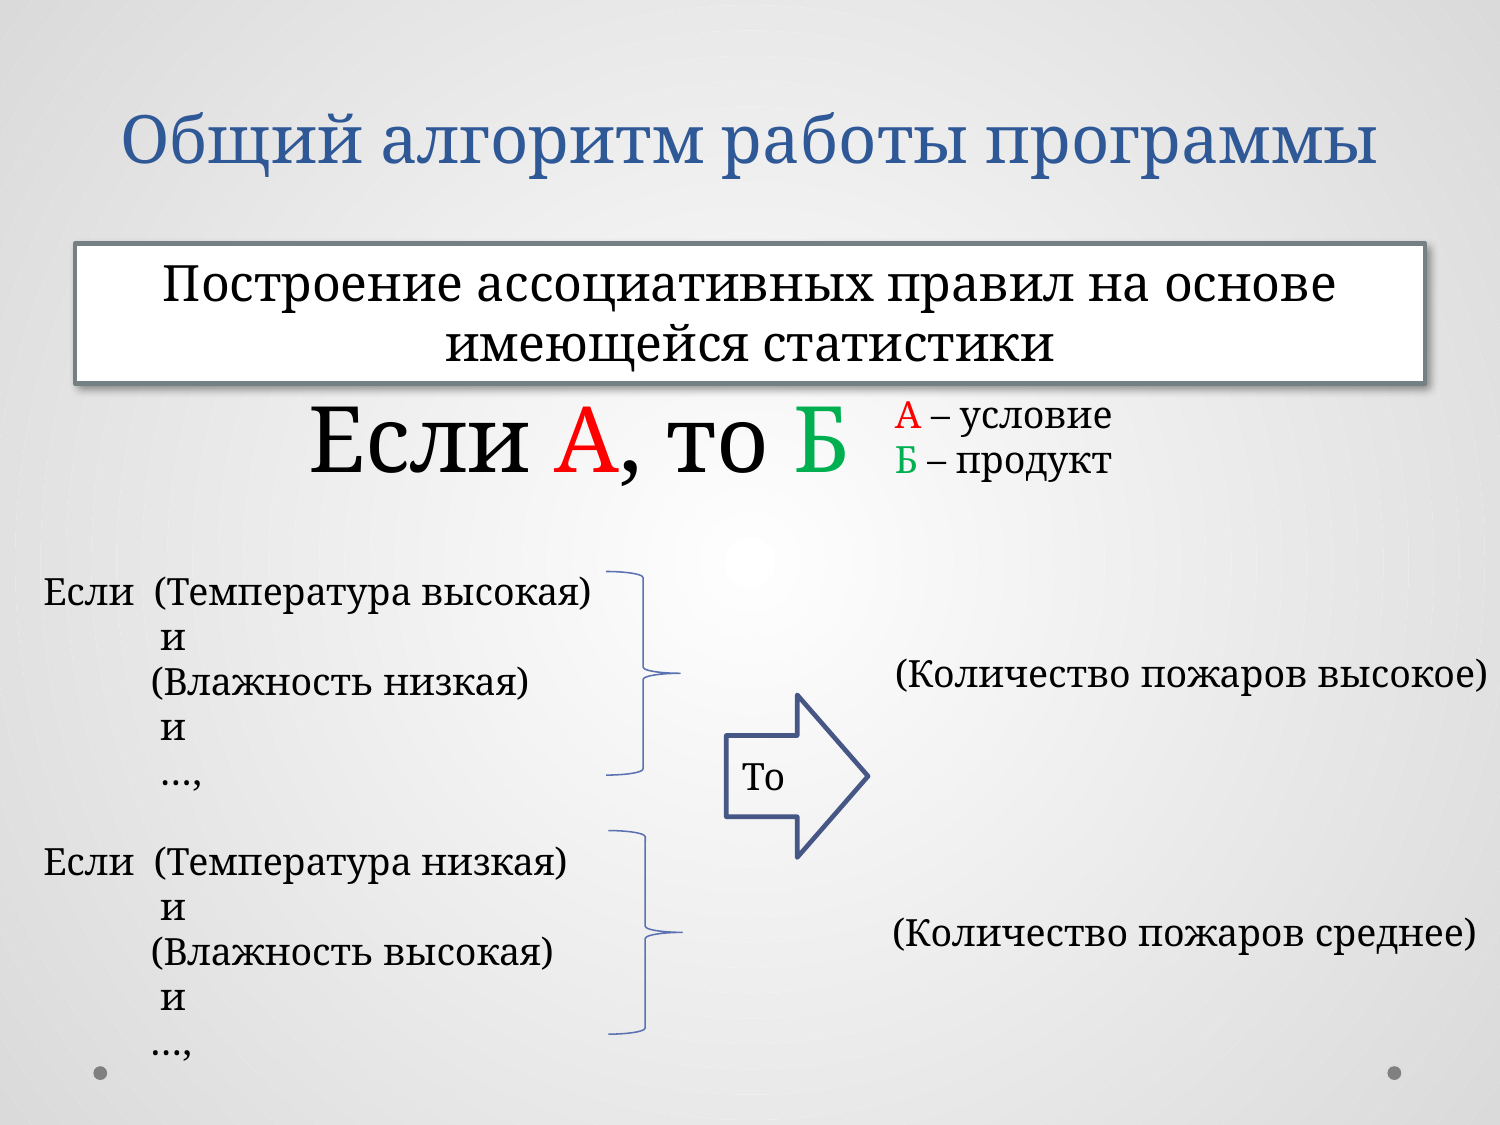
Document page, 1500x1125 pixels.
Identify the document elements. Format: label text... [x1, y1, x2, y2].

text_box [723, 692, 871, 860]
text_box Если А, то Б [293, 373, 864, 499]
title Общий алгоритм работы программы [75, 45, 1425, 185]
text_box [606, 570, 681, 776]
text_box Если (Температура высокая) и (Влажность низкая) и …, Если (Температура низкая) и (Влажность высокая) и …, [28, 515, 609, 1115]
text_box А – условие Б – продукт [880, 383, 1128, 489]
text_box (Количество пожаров высокое) [879, 642, 1500, 703]
text_box [608, 829, 683, 1035]
list Построение ассоциативных правил на основе имеющейся статистики [73, 241, 1427, 386]
text_box То [727, 745, 801, 806]
text_box (Количество пожаров среднее) [877, 902, 1492, 962]
